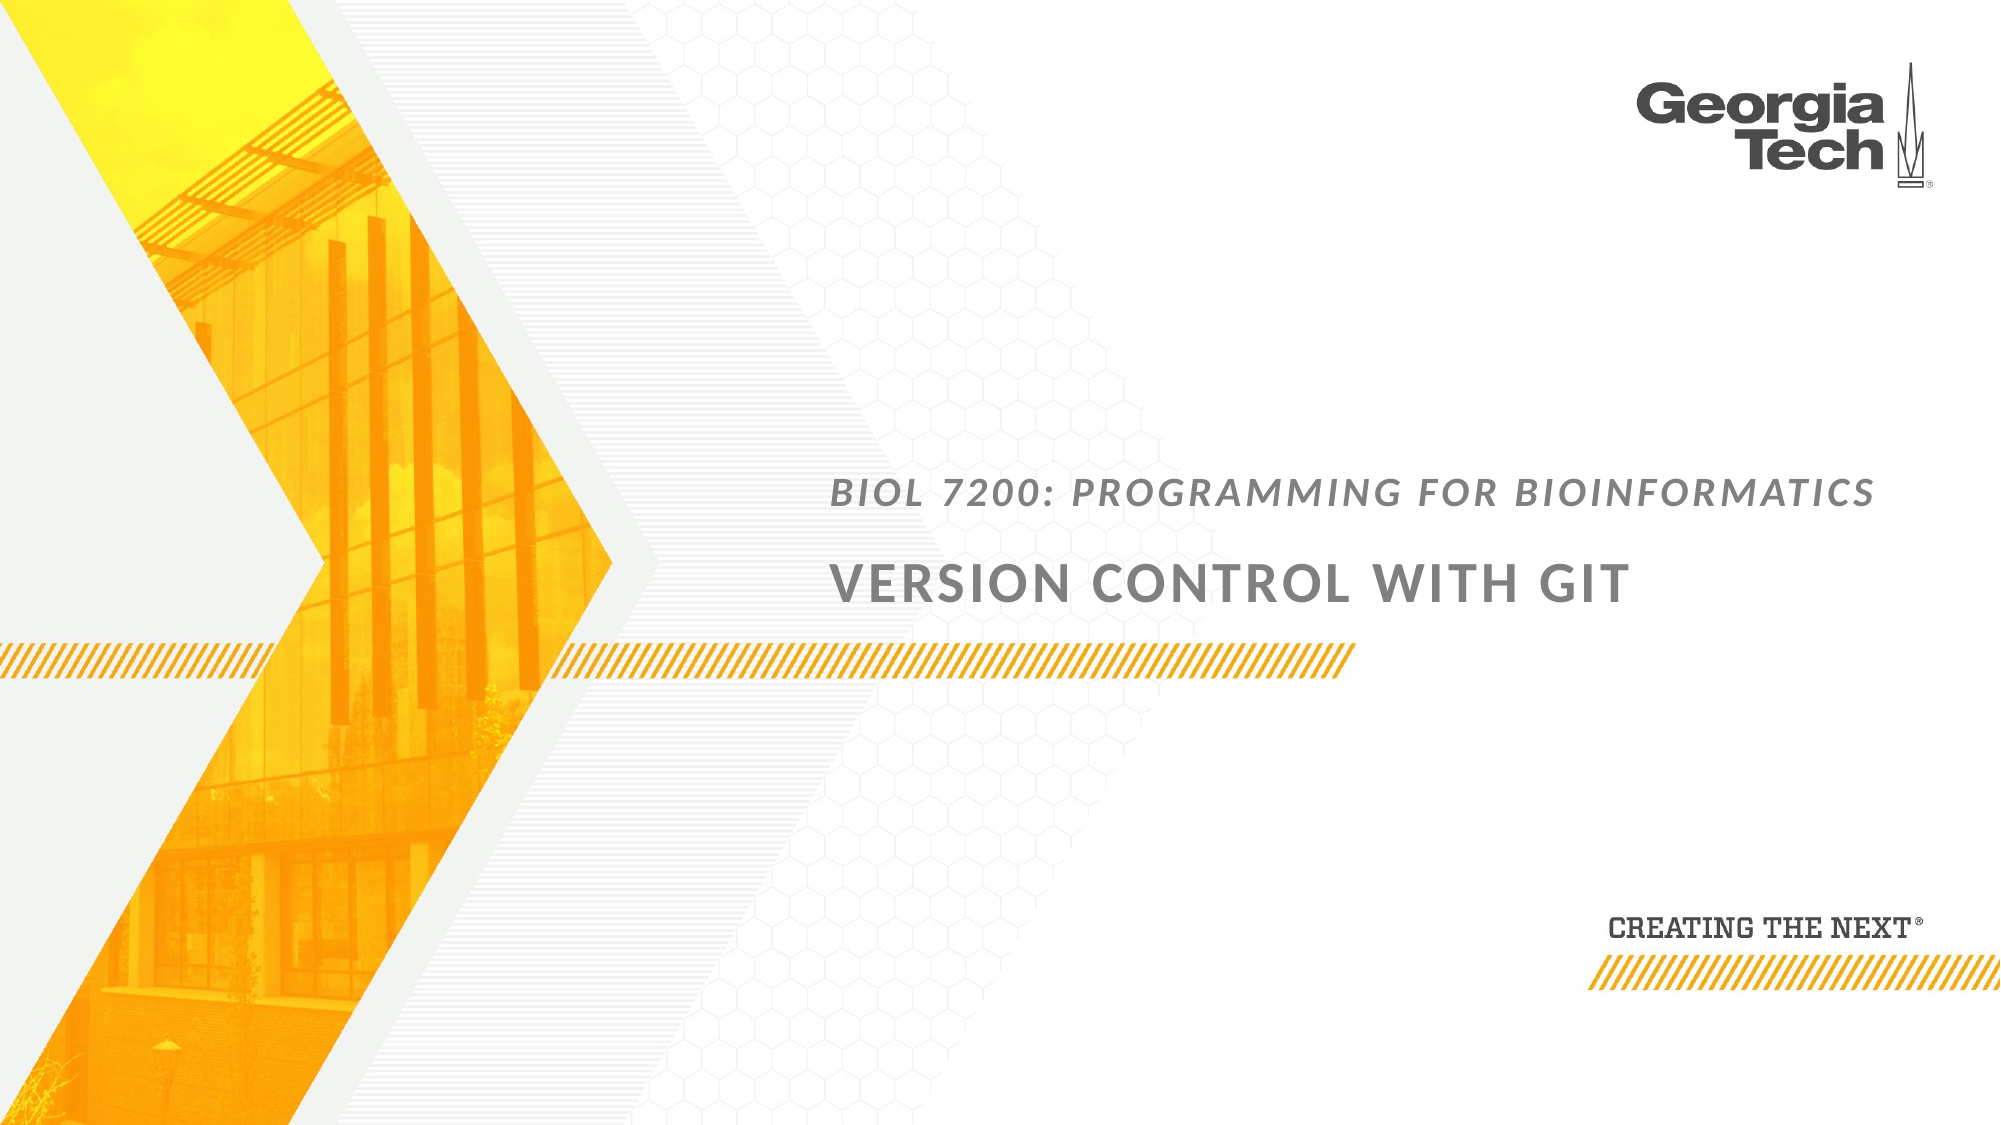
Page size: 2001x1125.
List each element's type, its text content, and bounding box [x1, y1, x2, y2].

title Biol 7200: Programming for Bioinformatics version control with git [814, 255, 1930, 623]
picture [0, 0, 2000, 1125]
